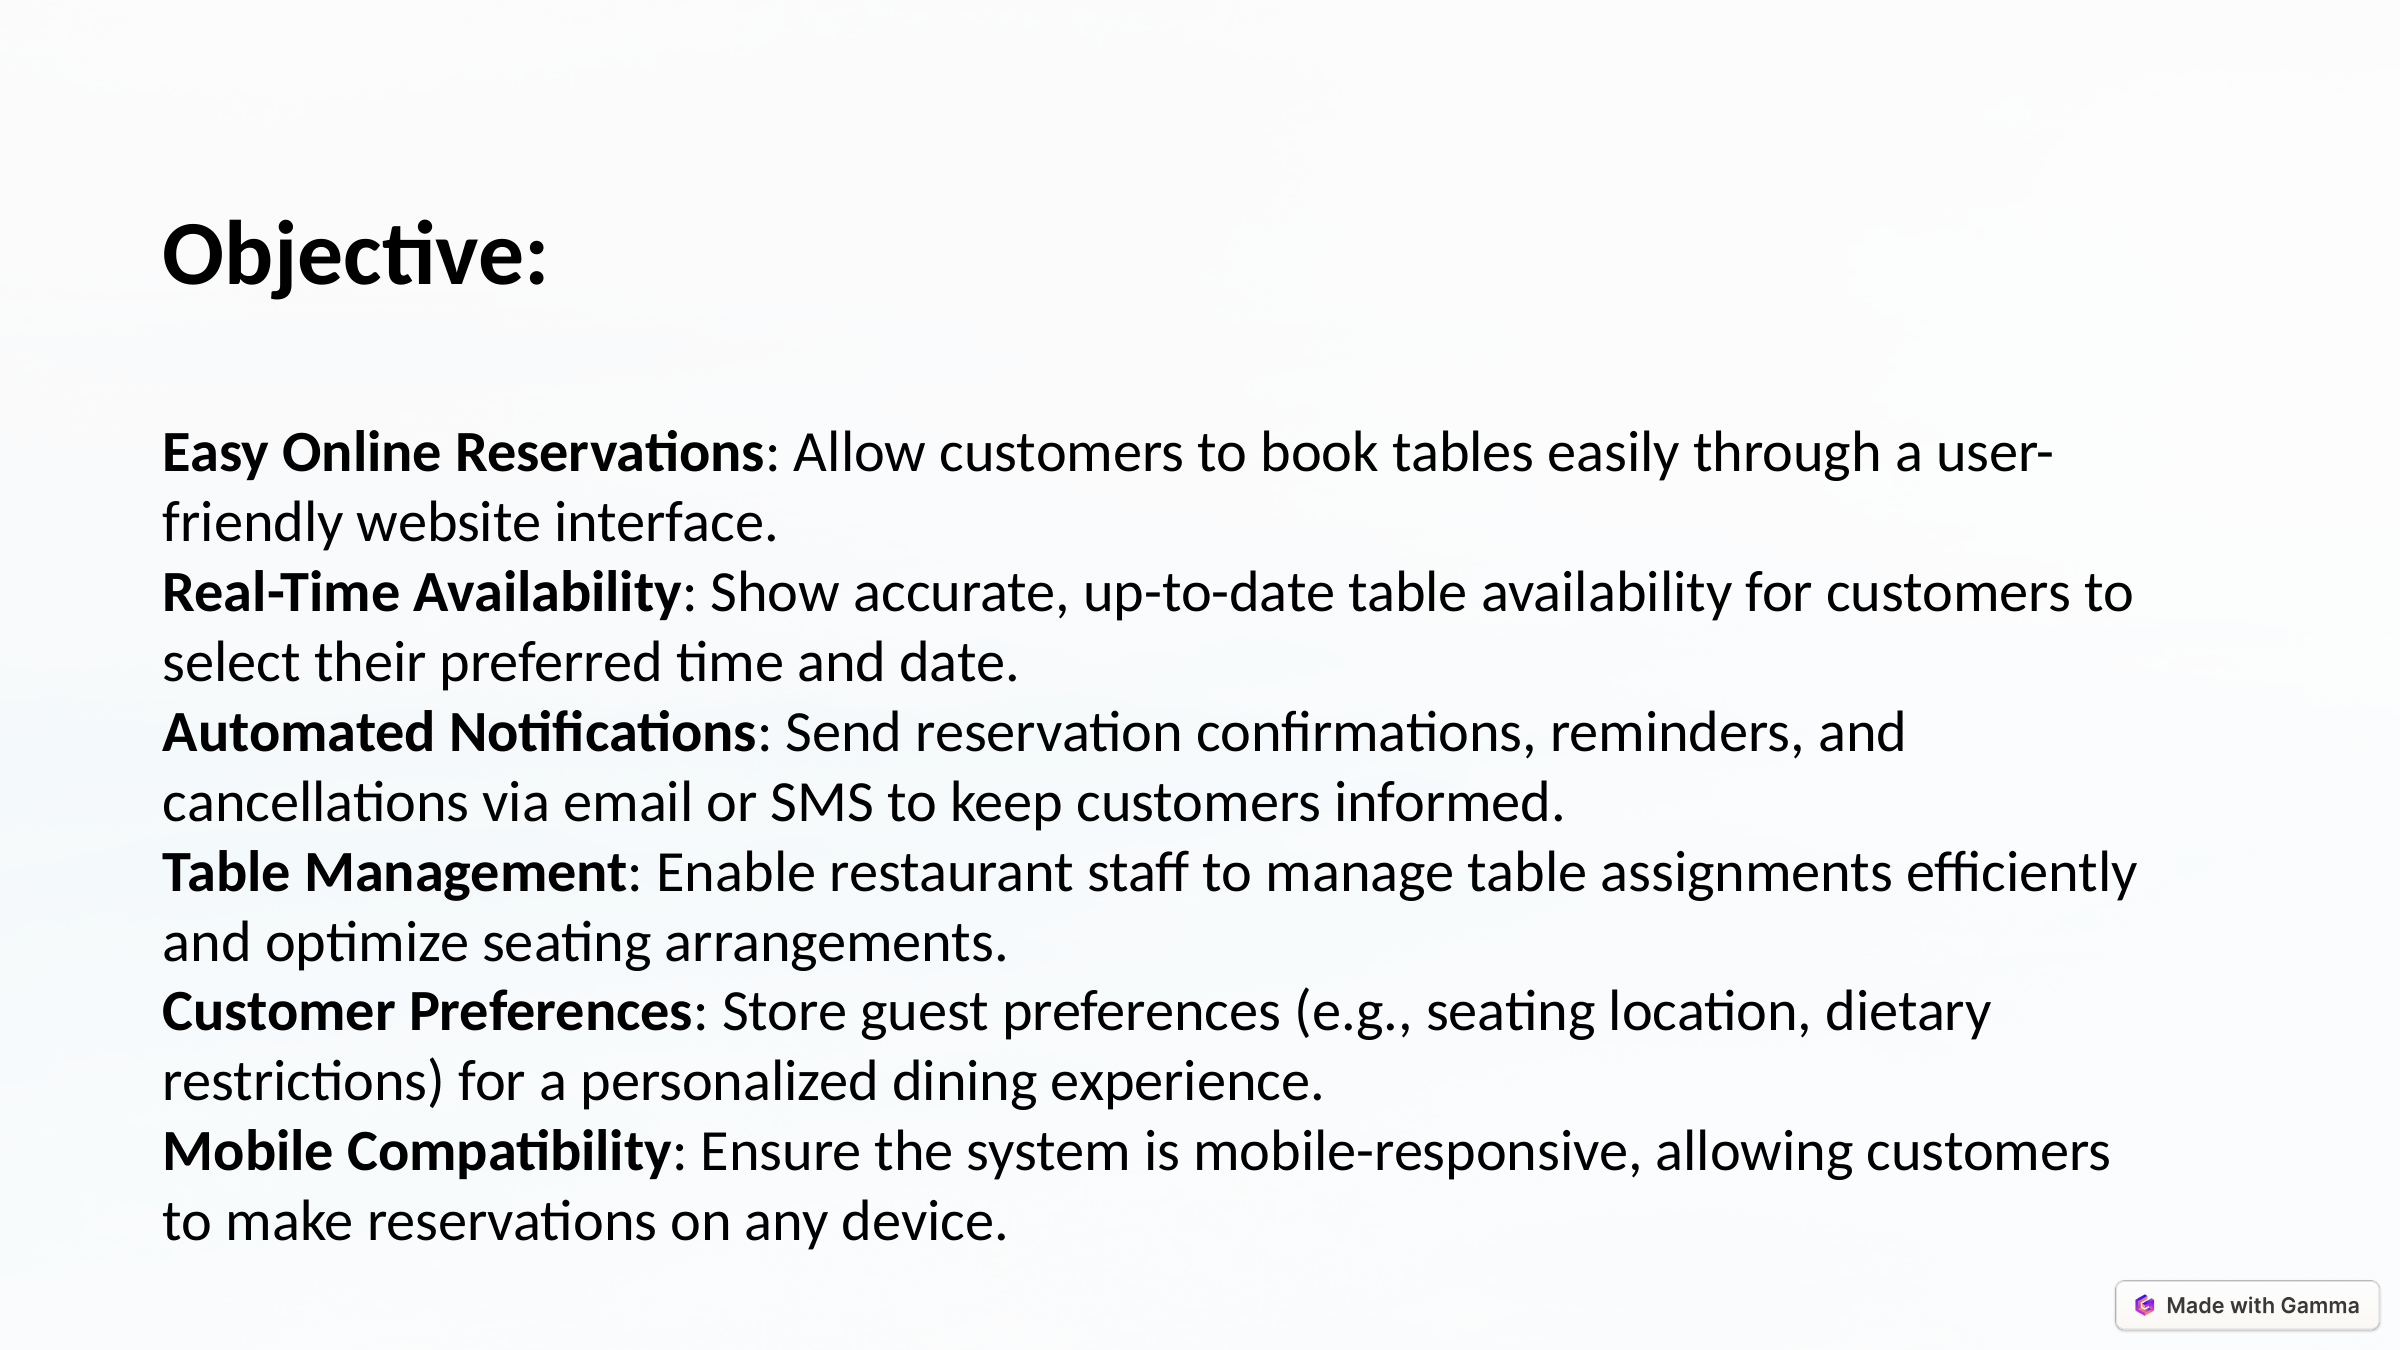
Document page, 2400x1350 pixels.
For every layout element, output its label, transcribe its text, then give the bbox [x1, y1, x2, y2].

text_box Objective: Easy Online Reservations: Allow customers to book tables easily through a user-friendly website interface. Real-Time Availability: Show accurate, up-to-date table availability for customers to select their preferred time and date. Automated Notifications: Send reservation confirmations, reminders, and cancellations via email or SMS to keep customers informed. Table Management: Enable restaurant staff to manage table assignments efficiently and optimize seating arrangements. Customer Preferences: Store guest preferences (e.g., seating location, dietary restrictions) for a personalized dining experience. Mobile Compatibility: Ensure the system is mobile-responsive, allowing customers to make reservations on any device. [148, 185, 2185, 1350]
picture [2185, 1271, 2389, 1339]
